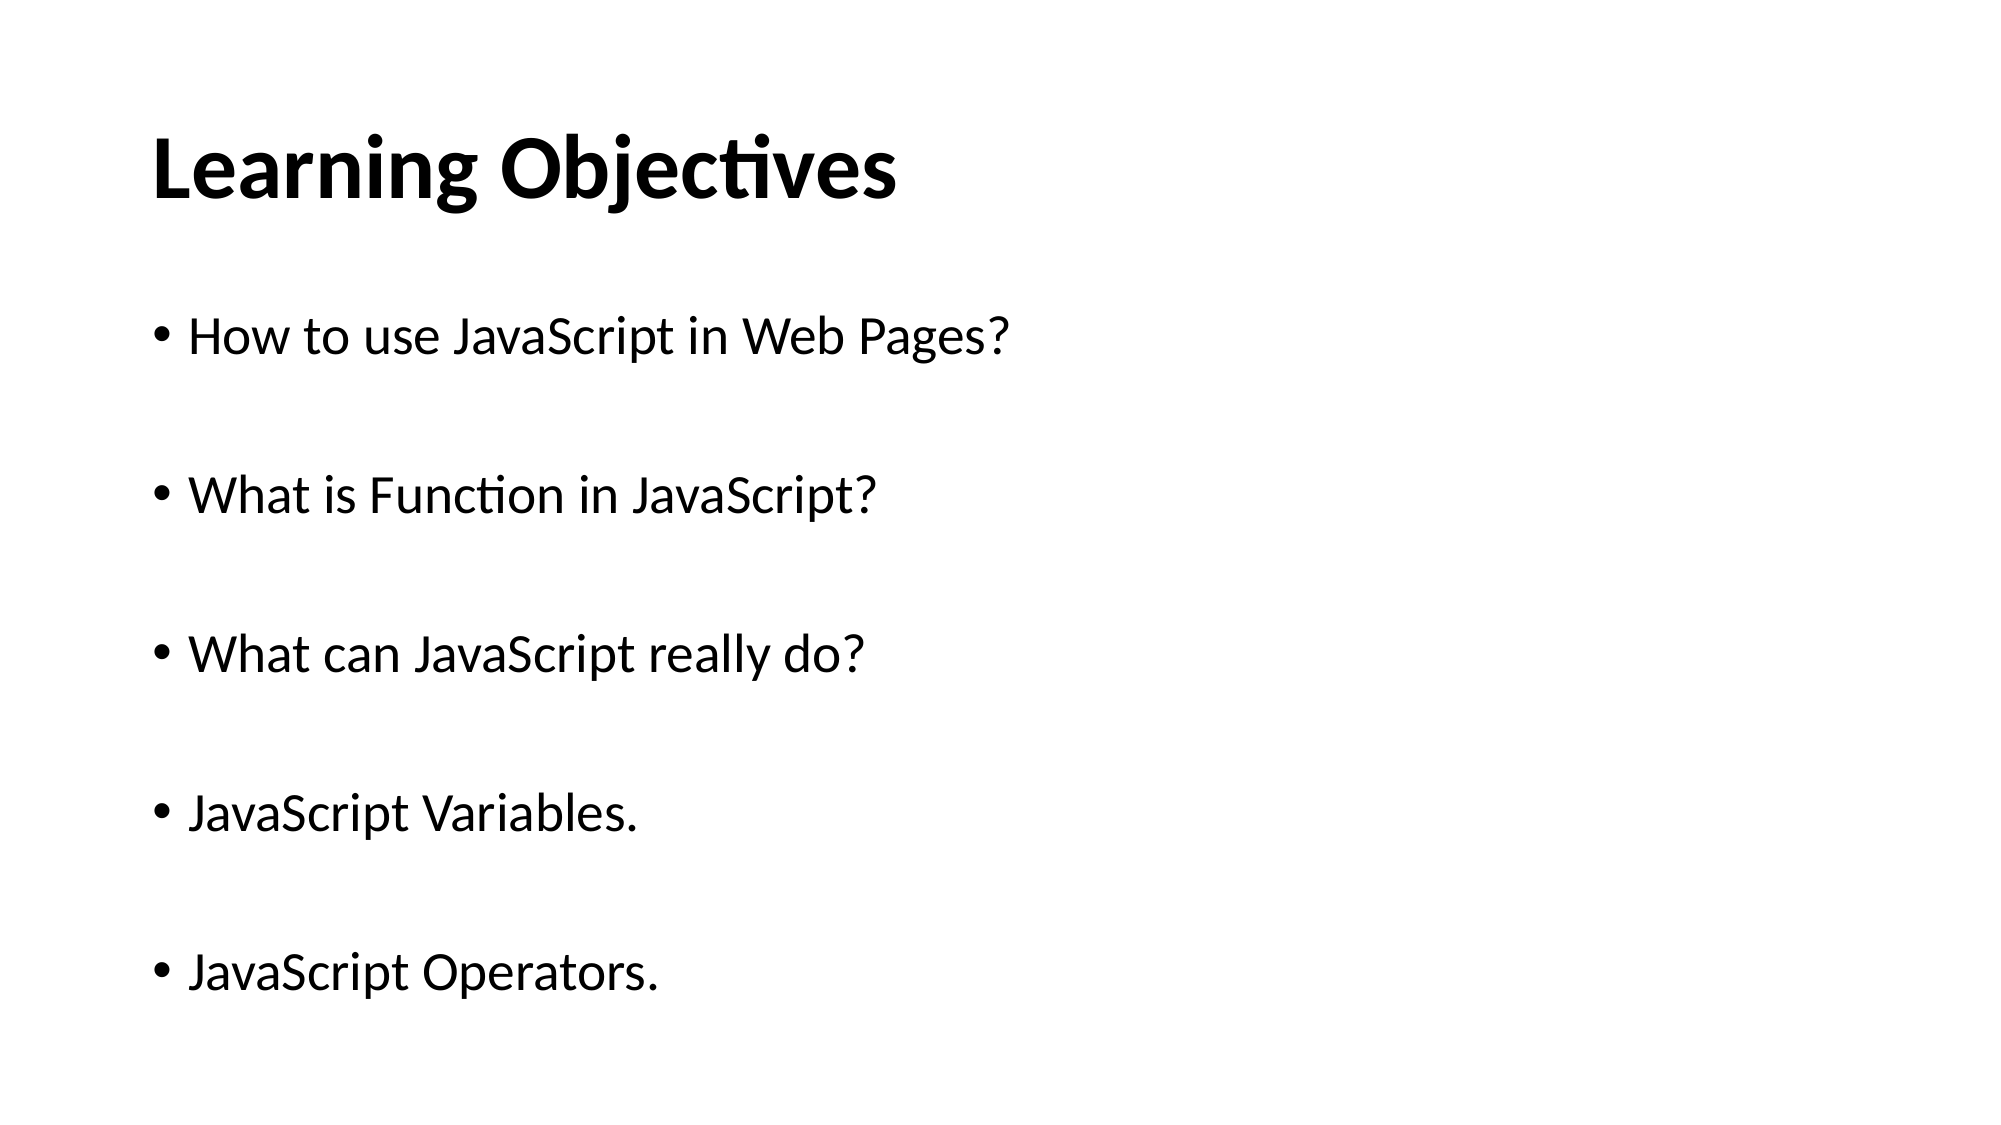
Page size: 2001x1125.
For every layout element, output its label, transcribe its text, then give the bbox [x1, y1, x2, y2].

list How to use JavaScript in Web Pages? What is Function in JavaScript? What can JavaScript really do? JavaScript Variables. JavaScript Operators. [137, 299, 1863, 1014]
title Learning Objectives [137, 59, 1863, 278]
